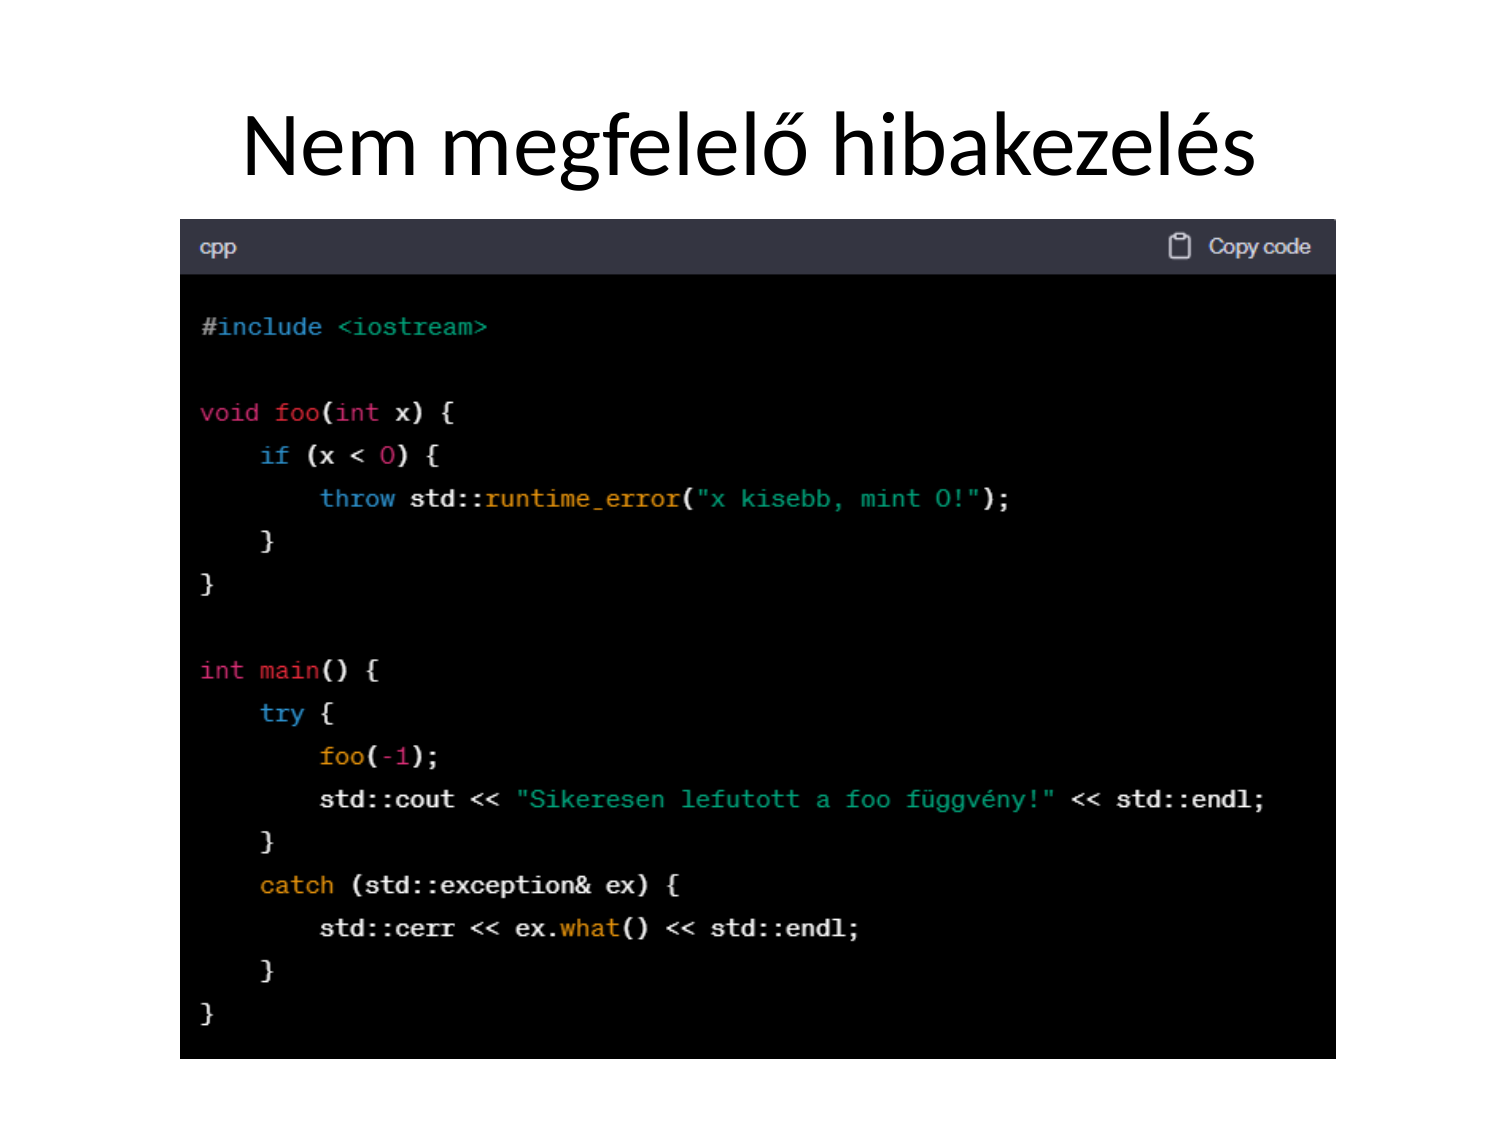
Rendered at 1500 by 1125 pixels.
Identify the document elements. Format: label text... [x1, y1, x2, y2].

title Nem megfelelő hibakezelés [75, 45, 1425, 233]
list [179, 219, 1336, 1059]
